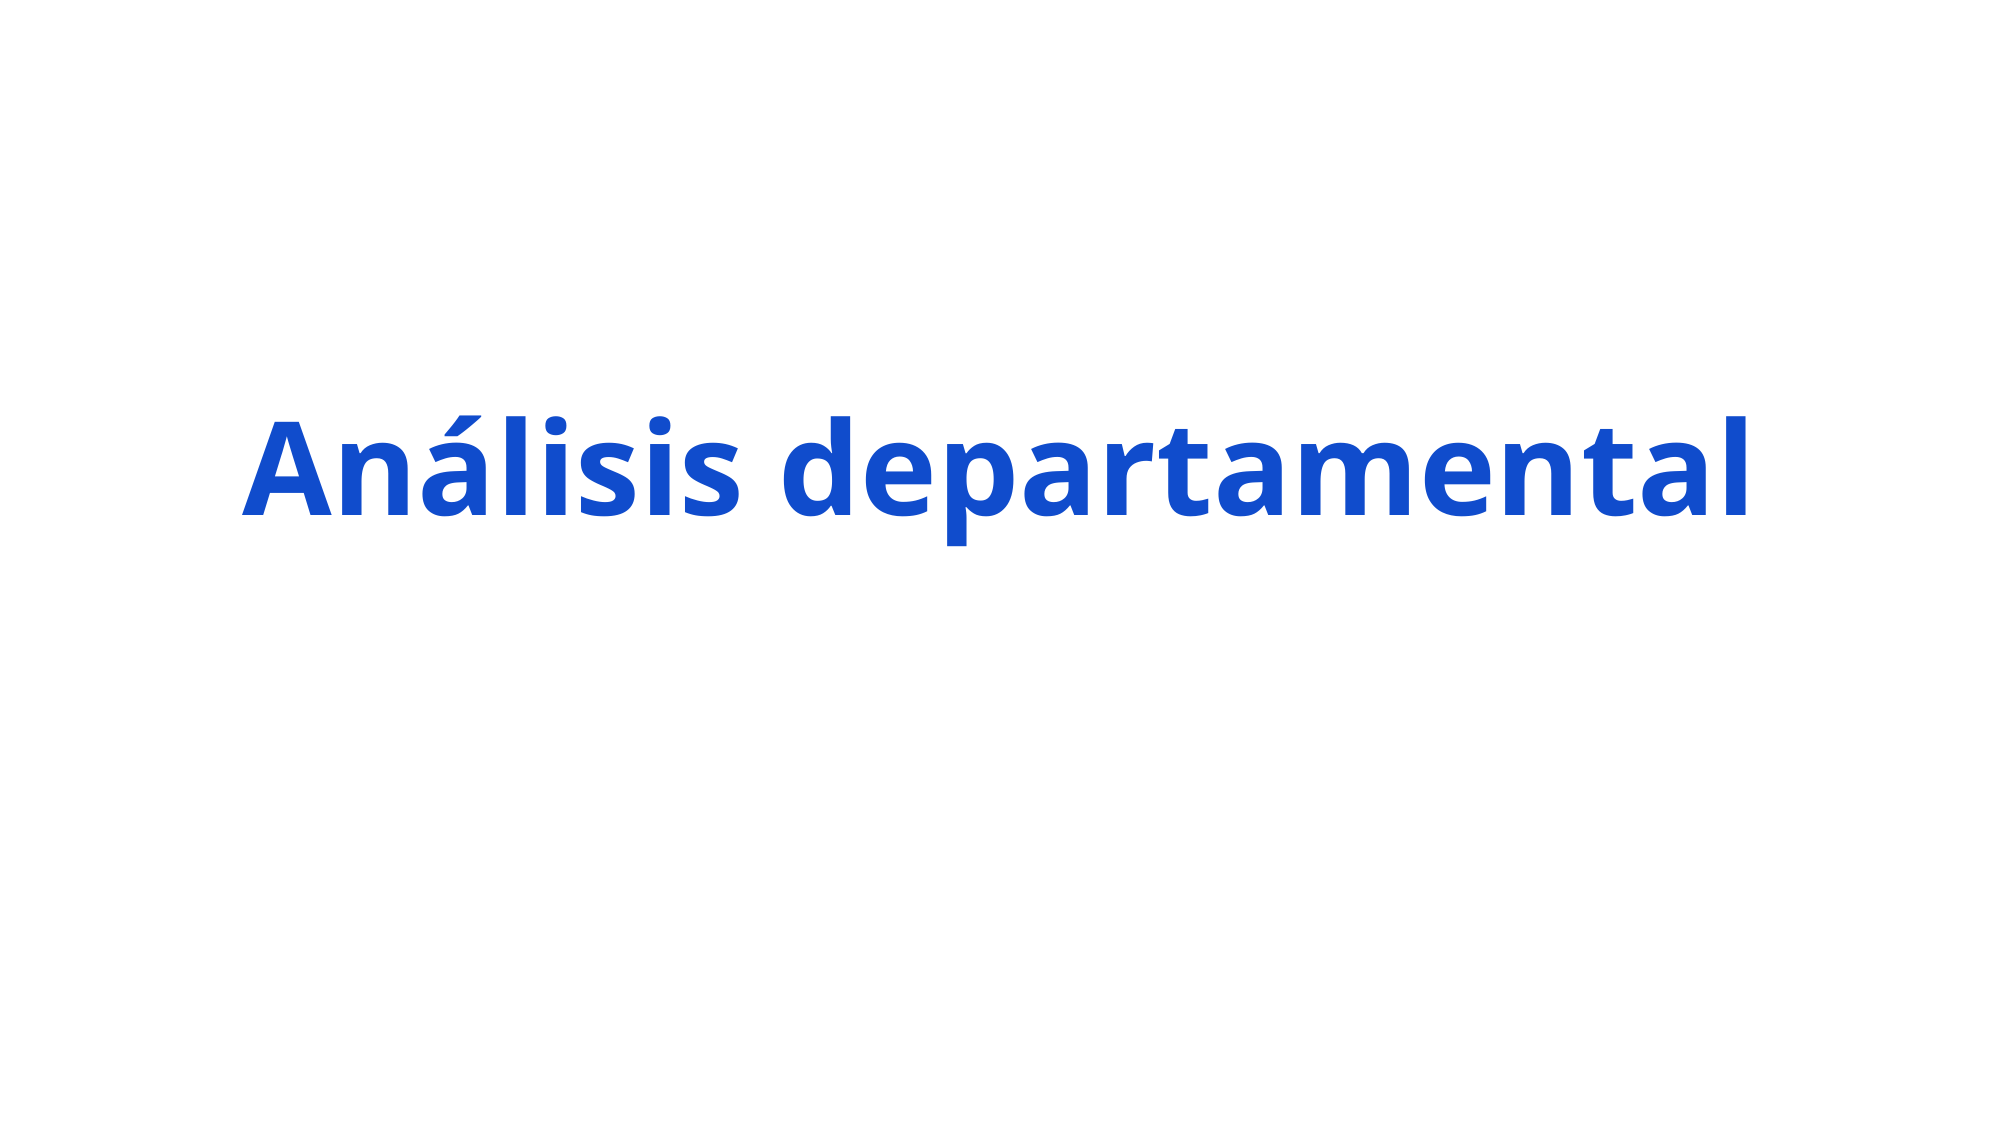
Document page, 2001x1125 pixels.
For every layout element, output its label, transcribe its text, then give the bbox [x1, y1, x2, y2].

title Análisis departamental [137, 364, 1863, 583]
